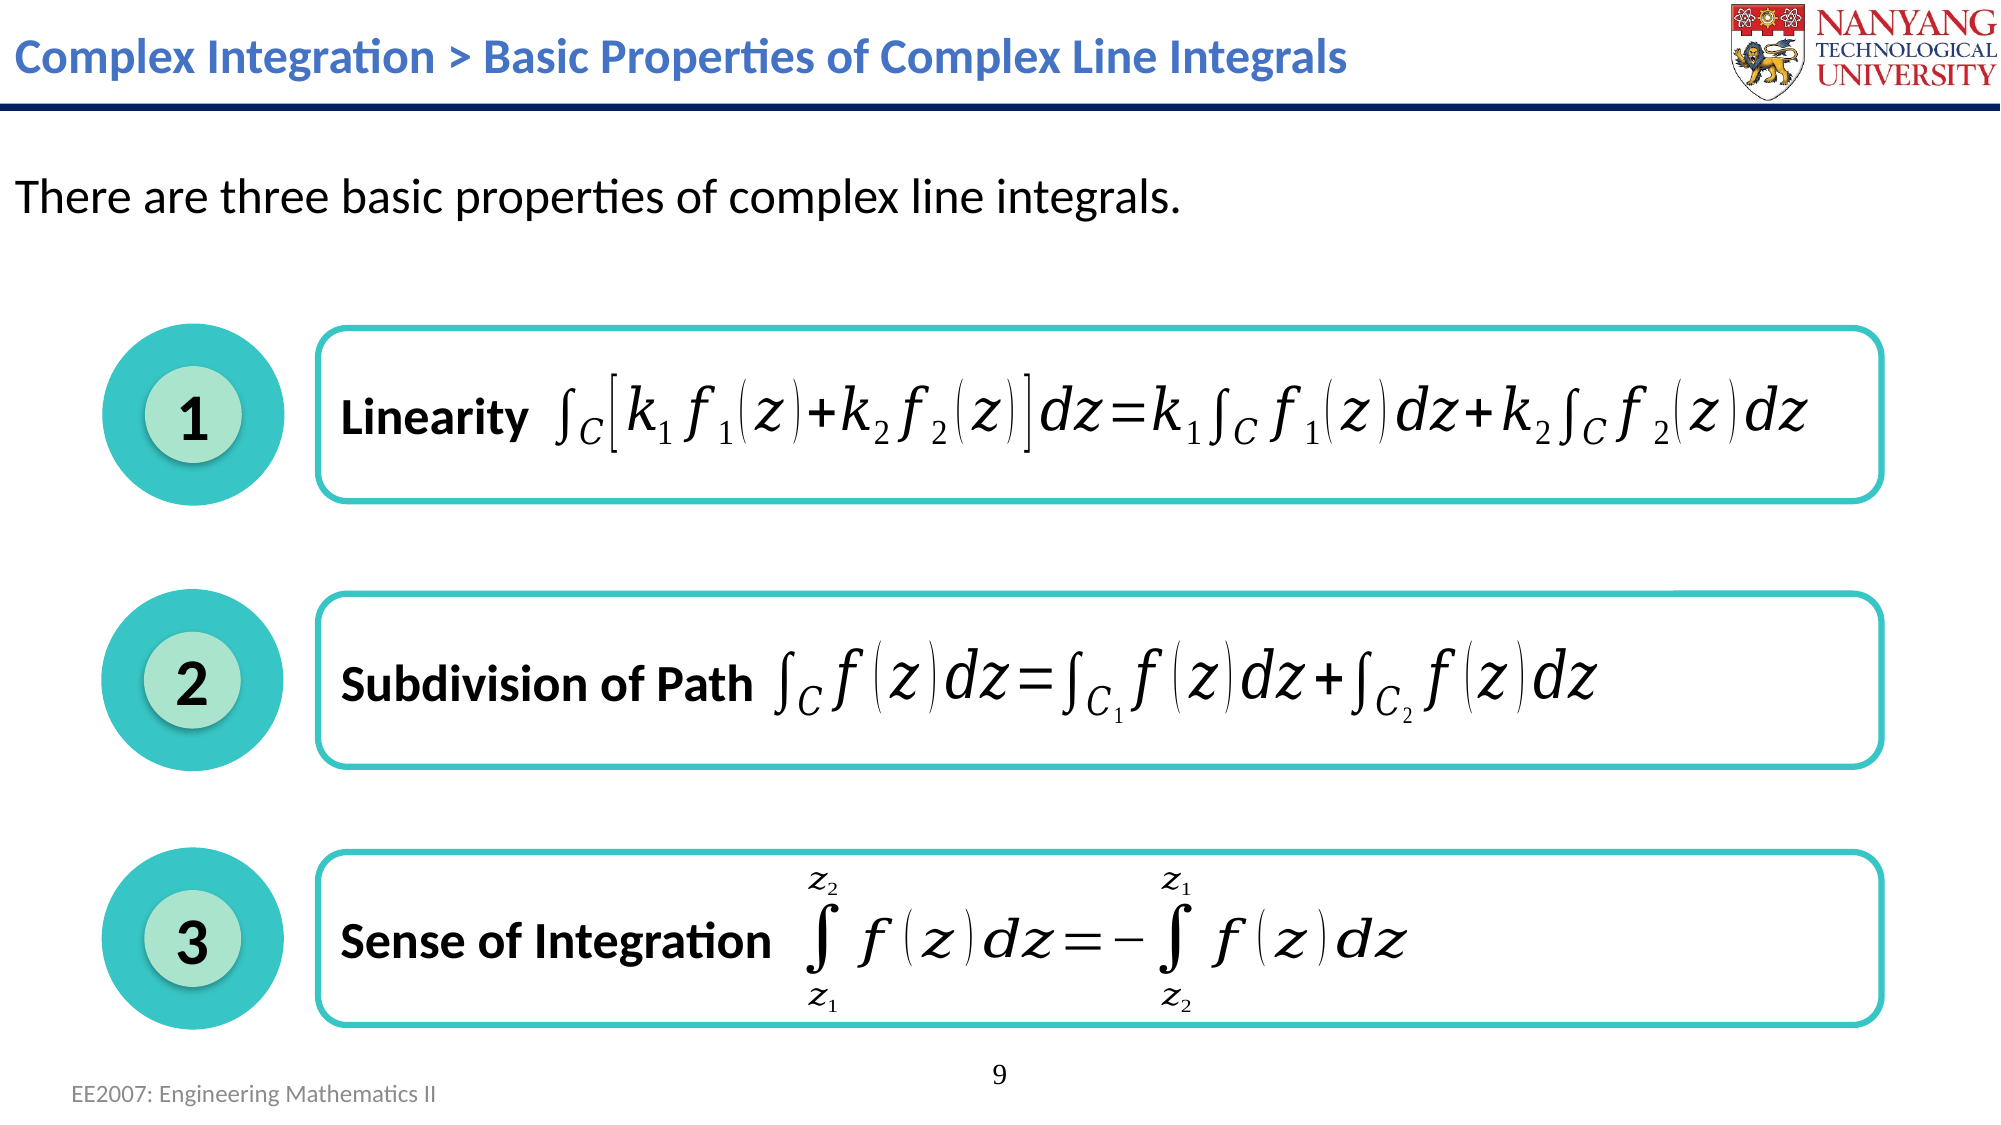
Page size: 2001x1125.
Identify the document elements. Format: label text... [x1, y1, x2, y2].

text_box [316, 850, 1883, 1027]
footer 9 [662, 1042, 1338, 1103]
text_box [316, 592, 1883, 768]
picture [1725, 0, 2000, 103]
text_box There are three basic properties of complex line integrals. [0, 156, 1203, 231]
text_box Linearity [326, 374, 577, 453]
text_box Sense of Integration [325, 898, 819, 977]
text_box [316, 326, 1883, 503]
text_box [101, 589, 284, 772]
text_box Subdivision of Path [326, 641, 778, 719]
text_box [101, 847, 284, 1030]
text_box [102, 323, 285, 506]
text_box Complex Integration > Basic Properties of Complex Line Integrals [0, 15, 1411, 91]
